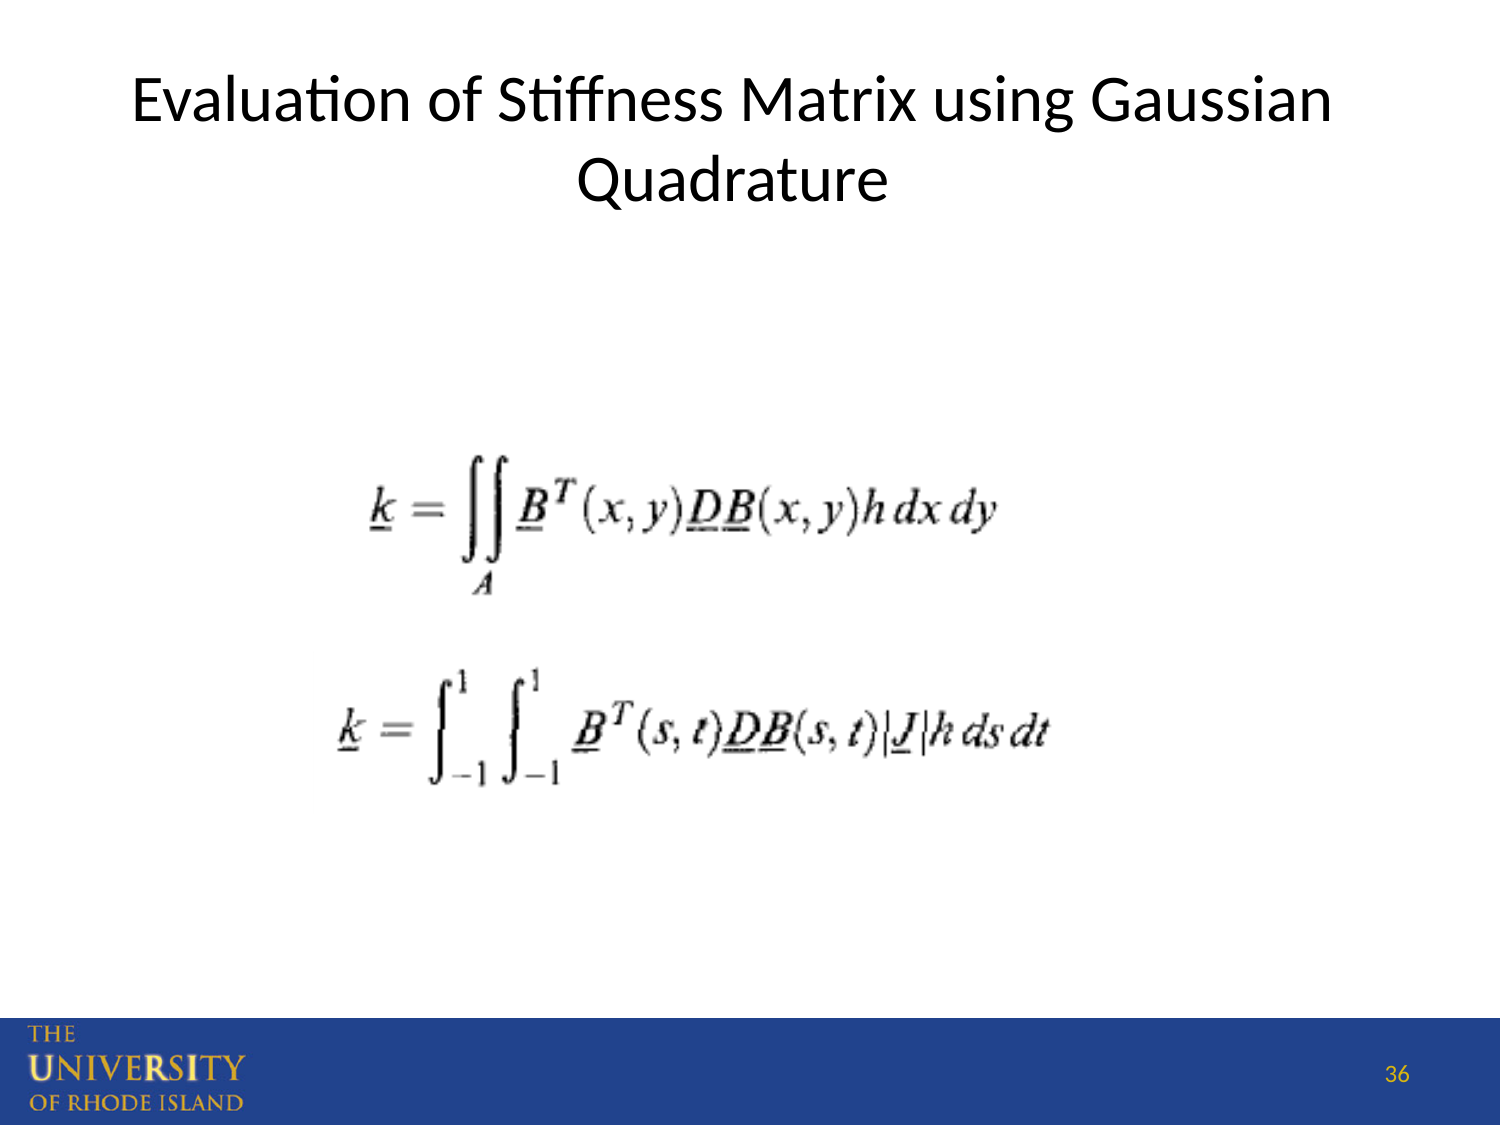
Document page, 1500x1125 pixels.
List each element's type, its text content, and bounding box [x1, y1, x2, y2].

picture [0, 1018, 1500, 1125]
picture [334, 422, 1050, 615]
title Evaluation of Stiffness Matrix using Gaussian Quadrature [57, 47, 1408, 236]
picture [312, 651, 1090, 814]
